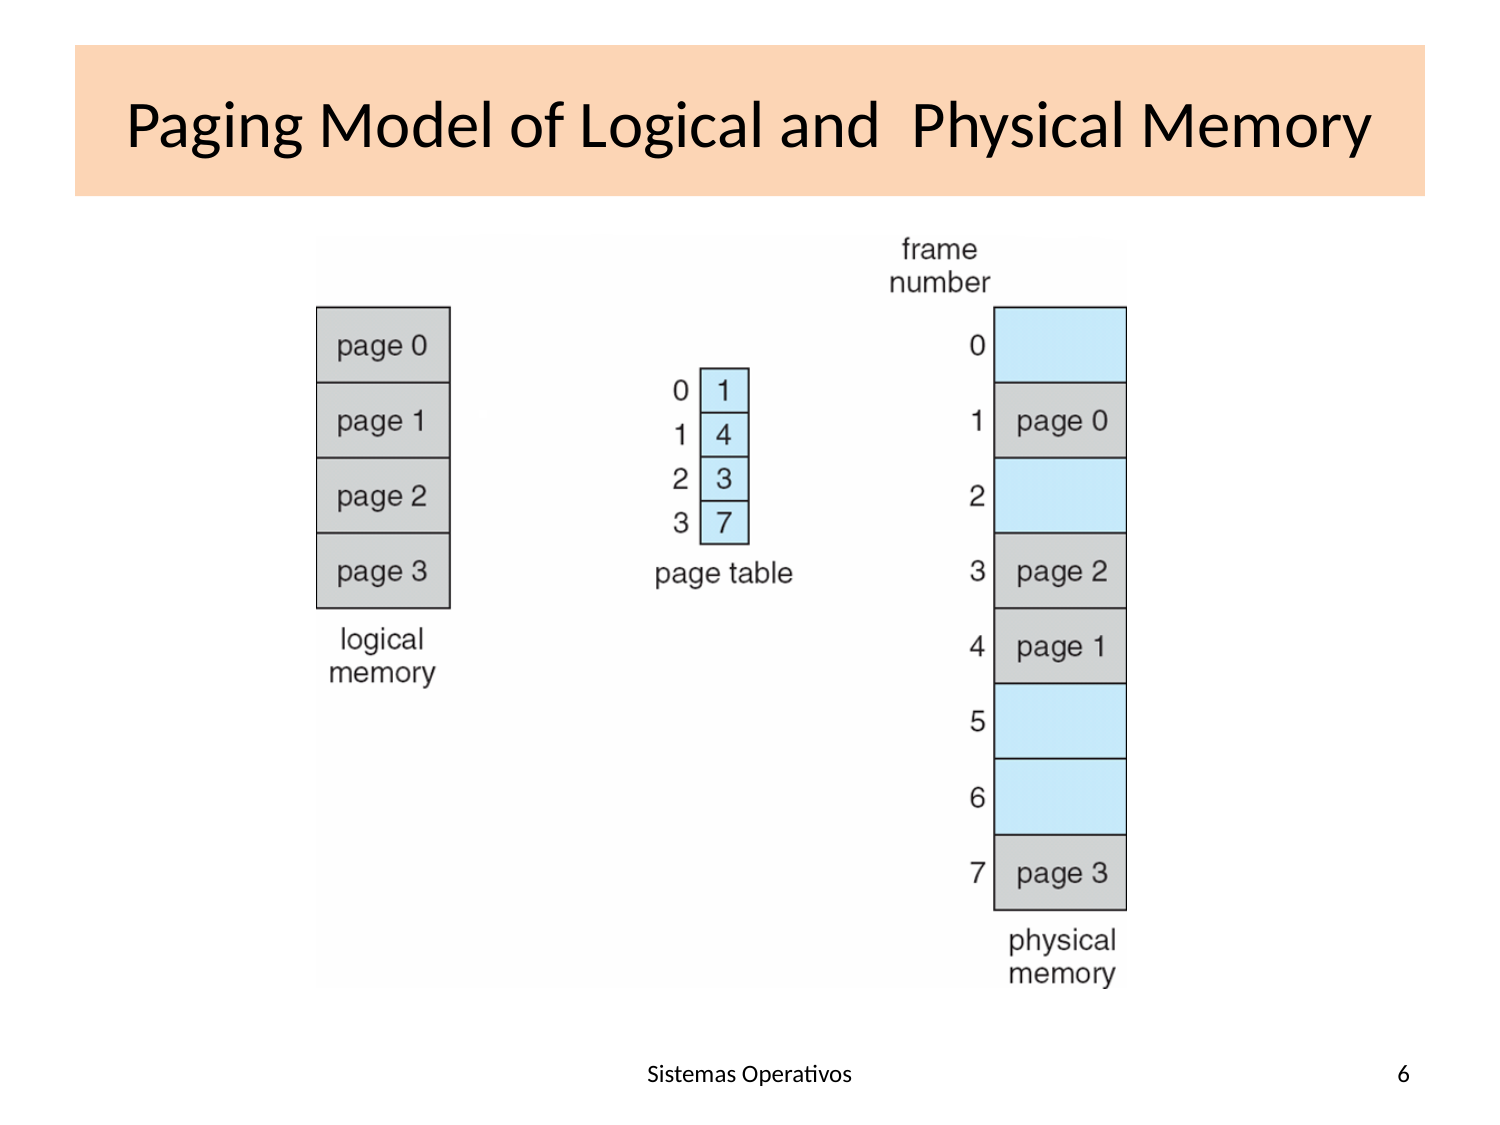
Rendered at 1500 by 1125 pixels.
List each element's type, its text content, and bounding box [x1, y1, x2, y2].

slide_number 6 [1074, 1042, 1425, 1103]
title Paging Model of Logical and Physical Memory [75, 45, 1425, 197]
picture [316, 231, 1127, 989]
footer Sistemas Operativos [512, 1042, 988, 1103]
